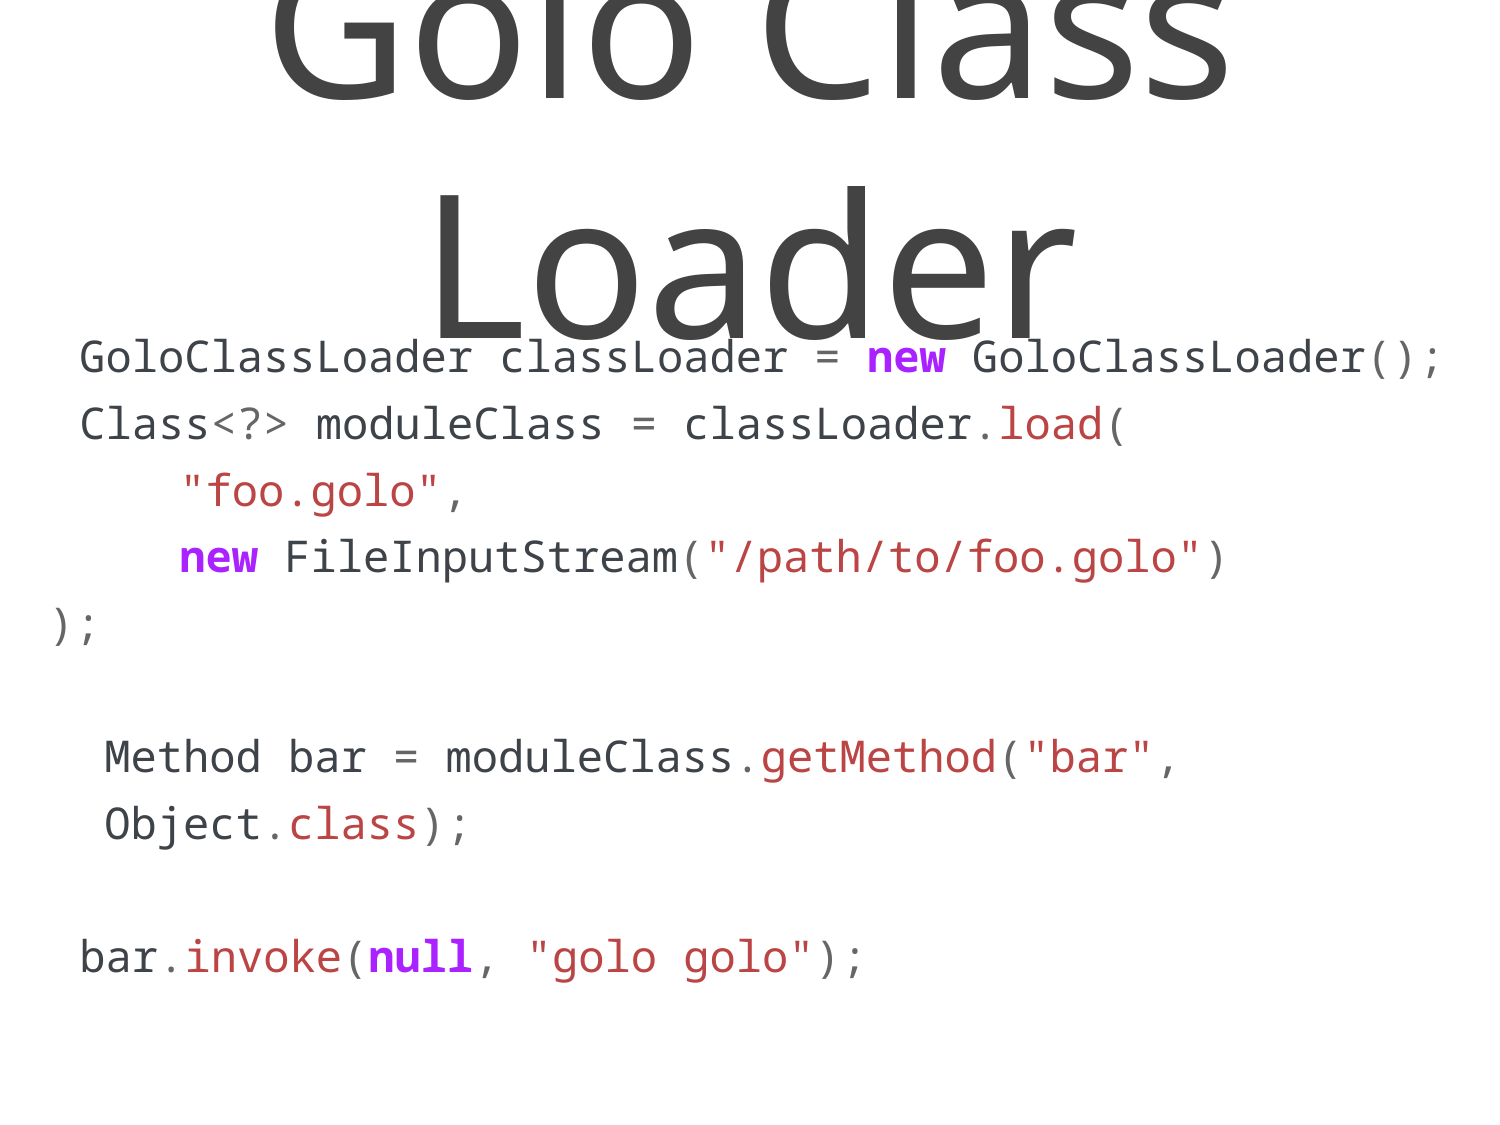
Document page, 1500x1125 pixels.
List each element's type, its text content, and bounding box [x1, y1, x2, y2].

title Golo Class Loader [75, 45, 1425, 233]
list GoloClassLoader classLoader = new GoloClassLoader(); Class<?> moduleClass = classLoader.load( "foo.golo", new FileInputStream("/path/to/foo.golo") ); Method bar = moduleClass.getMethod("bar", Object.class); bar.invoke(null, "golo golo"); [33, 299, 1463, 974]
